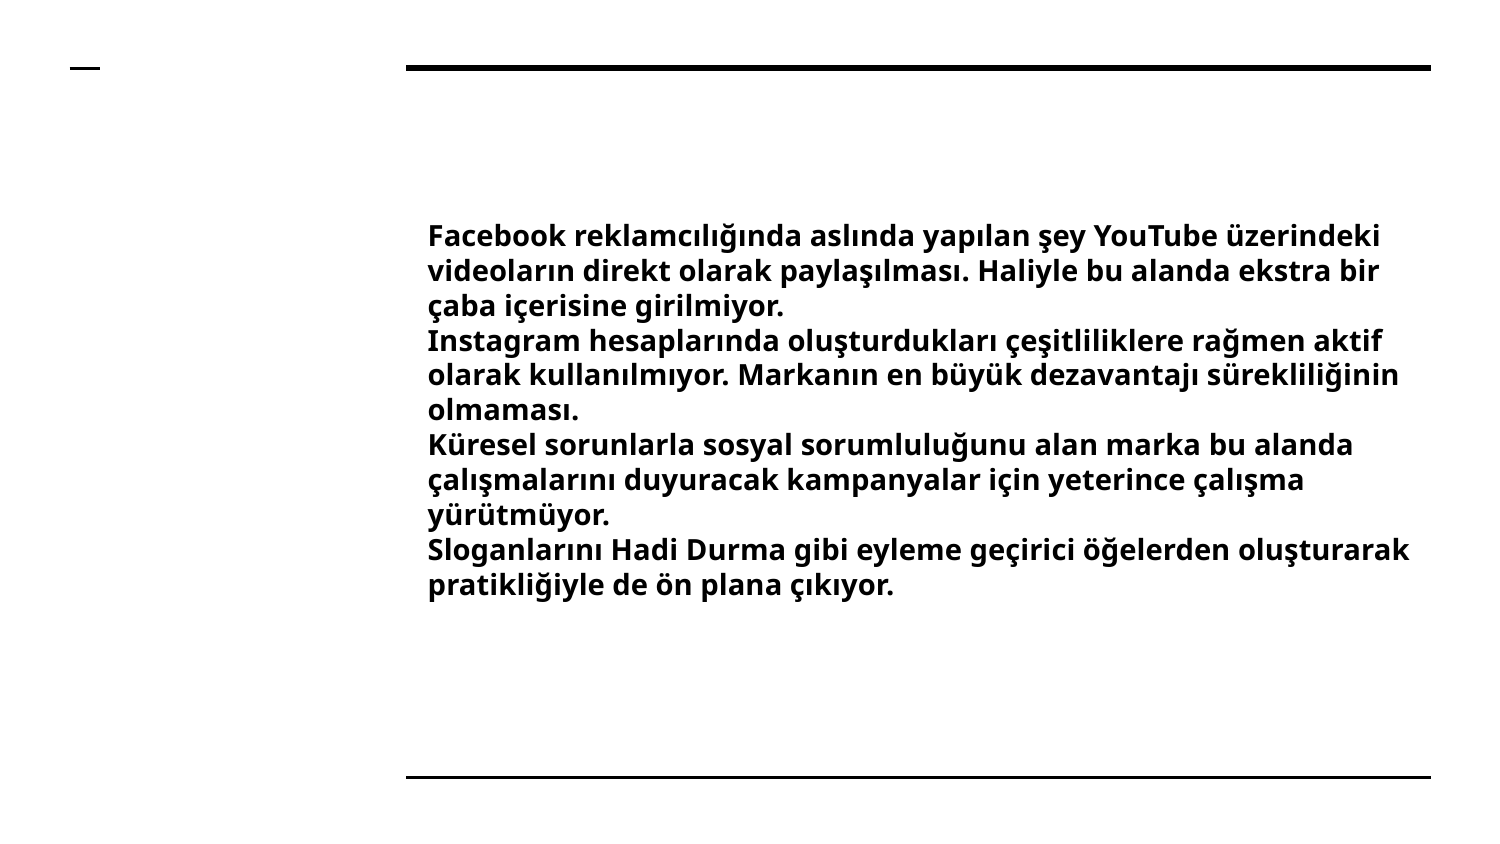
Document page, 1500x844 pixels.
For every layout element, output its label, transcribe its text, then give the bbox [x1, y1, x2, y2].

text_box Facebook reklamcılığında aslında yapılan şey YouTube üzerindeki videoların direkt olarak paylaşılması. Haliyle bu alanda ekstra bir çaba içerisine girilmiyor. Instagram hesaplarında oluşturdukları çeşitliliklere rağmen aktif olarak kullanılmıyor. Markanın en büyük dezavantajı sürekliliğinin olmaması. Küresel sorunlarla sosyal sorumluluğunu alan marka bu alanda çalışmalarını duyuracak kampanyalar için yeterince çalışma yürütmüyor. Sloganlarını Hadi Durma gibi eyleme geçirici öğelerden oluşturarak pratikliğiyle de ön plana çıkıyor. [412, 201, 1434, 617]
